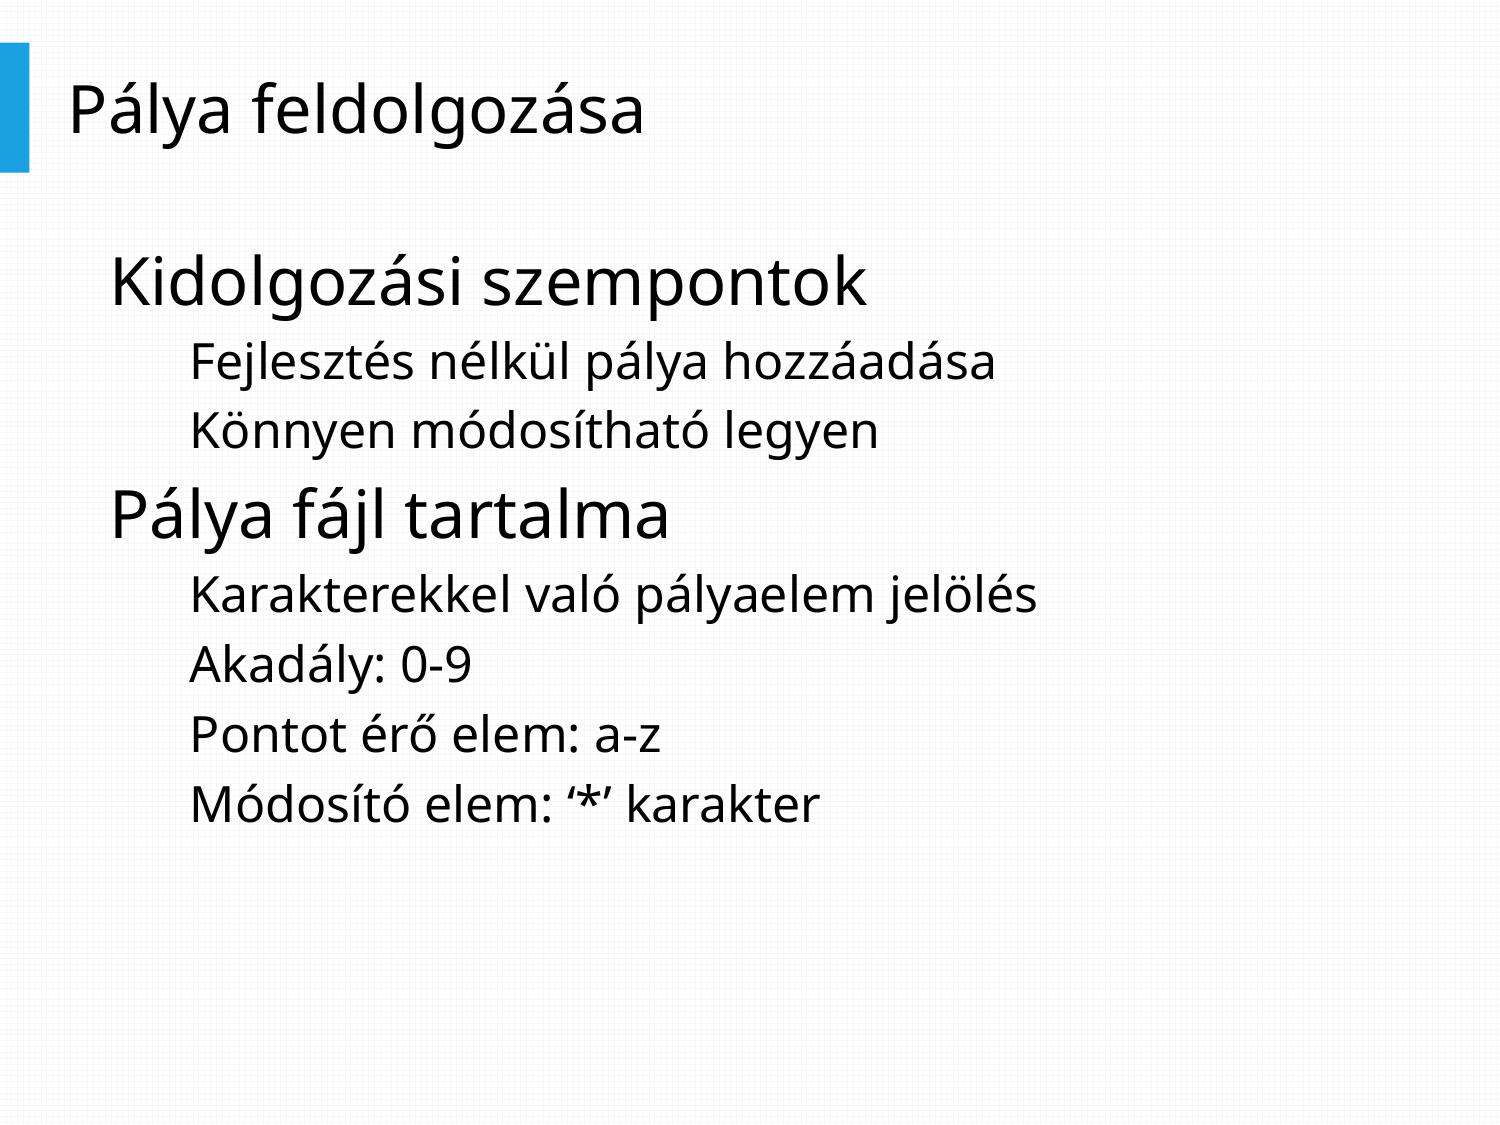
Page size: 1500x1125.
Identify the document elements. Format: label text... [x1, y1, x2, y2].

list Kidolgozási szempontok Fejlesztés nélkül pálya hozzáadása Könnyen módosítható legyen Pálya fájl tartalma Karakterekkel való pályaelem jelölés Akadály: 0-9 Pontot érő elem: a-z Módosító elem: ‘*’ karakter [94, 231, 1427, 1010]
title Pálya feldolgozása [53, 42, 1117, 171]
